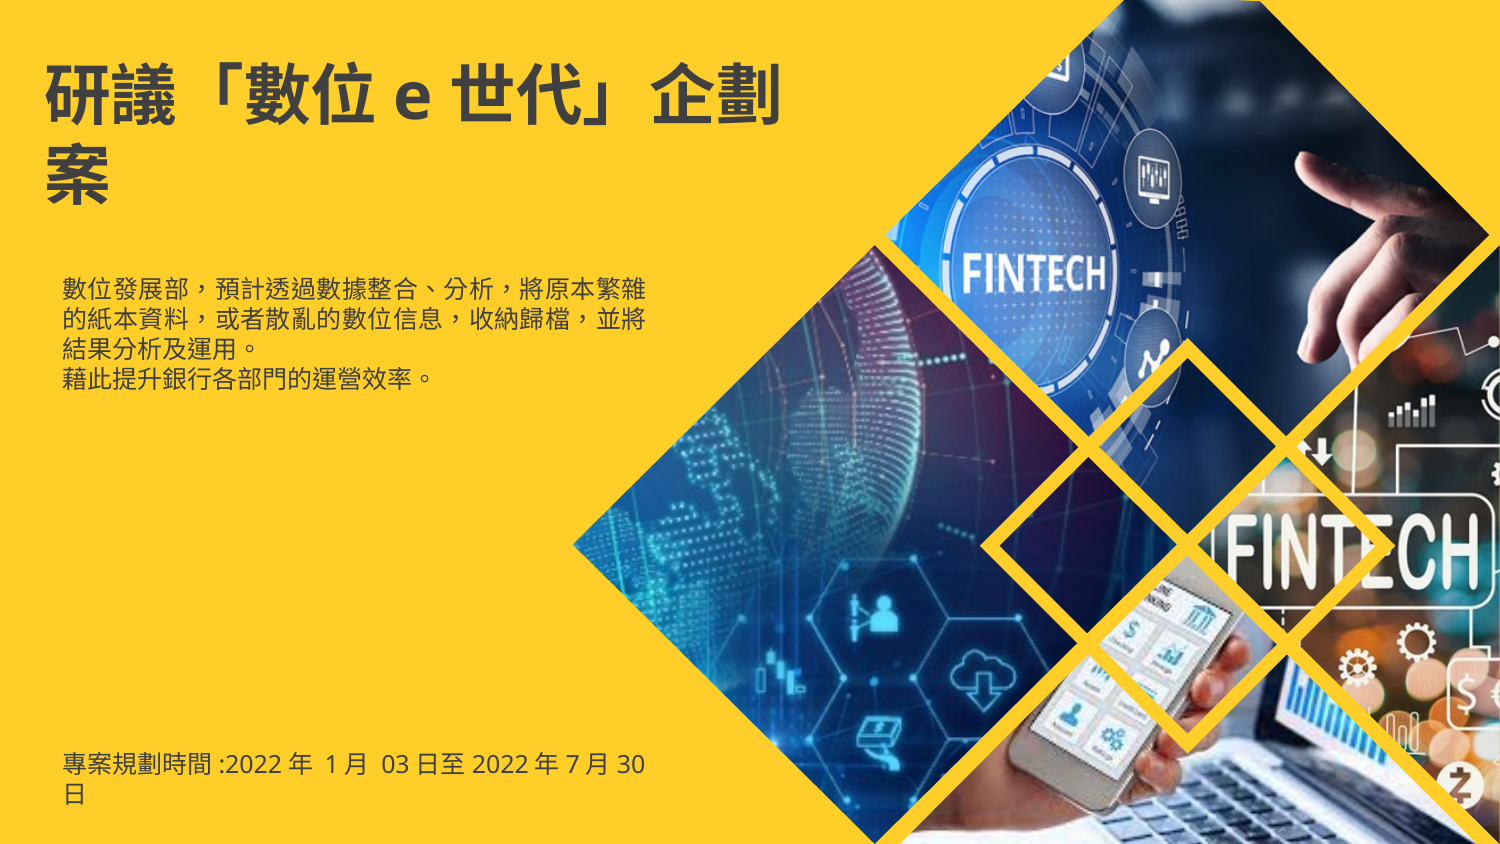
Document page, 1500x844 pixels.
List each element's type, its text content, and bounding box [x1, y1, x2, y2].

picture [572, 0, 1500, 844]
text_box 研議「數位e世代」企劃案 [29, 43, 839, 221]
text_box 專案規劃時間:2022年 1月 03日至2022年7月30日 [47, 740, 567, 816]
text_box 數位發展部，預計透過數據整合、分析，將原本繁雜的紙本資料，或者散亂的數位信息，收納歸檔，並將結果分析及運用。 藉此提升銀行各部門的運營效率。 [47, 266, 567, 401]
